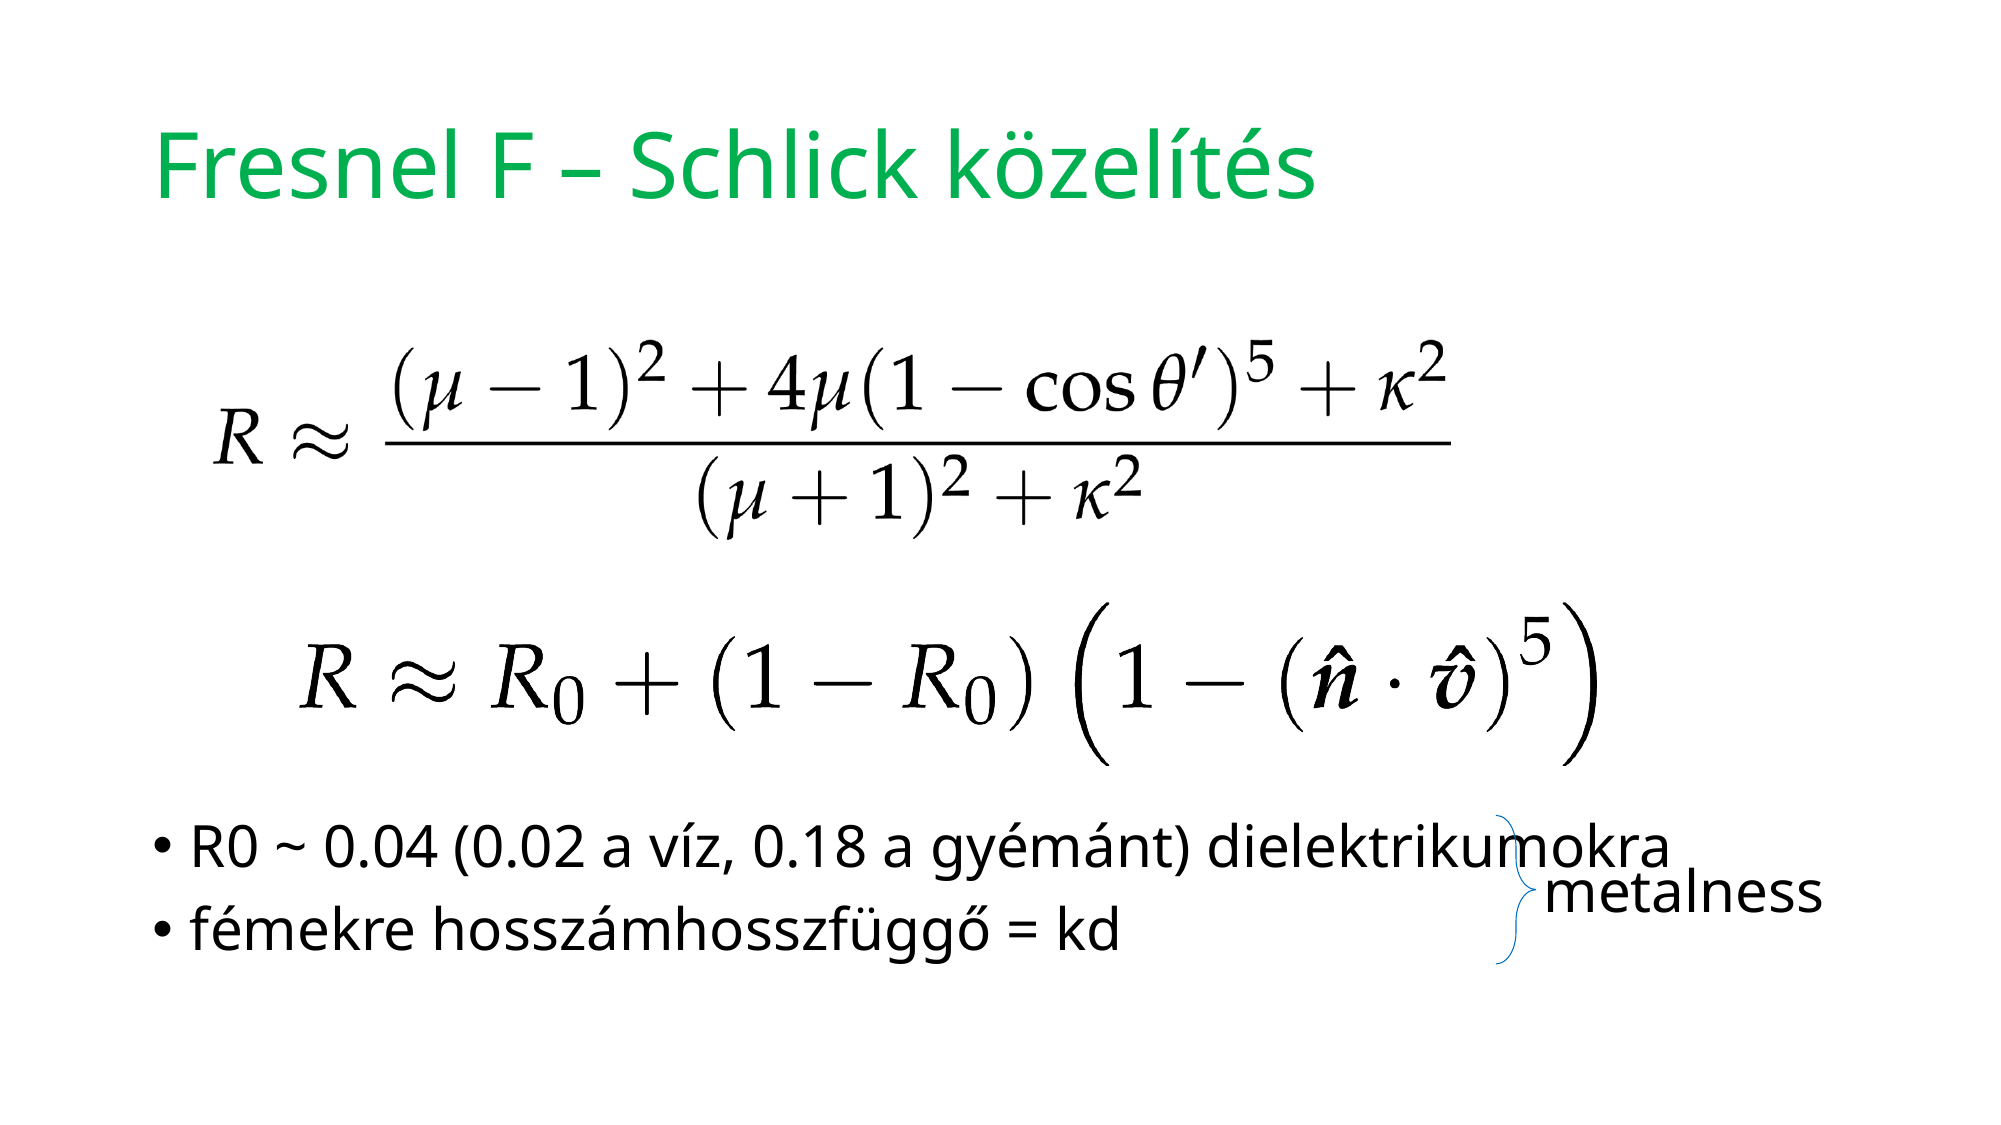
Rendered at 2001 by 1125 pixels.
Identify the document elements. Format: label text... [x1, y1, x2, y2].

text_box metalness [1528, 846, 1839, 932]
picture [212, 339, 1451, 540]
text_box [1495, 814, 1528, 965]
picture [298, 602, 1597, 766]
title Fresnel F – Schlick közelítés [137, 59, 1863, 278]
list R0 ~ 0.04 (0.02 a víz, 0.18 a gyémánt) dielektrikumokra fémekre hosszámhosszfüggő = kd [137, 299, 1863, 1014]
